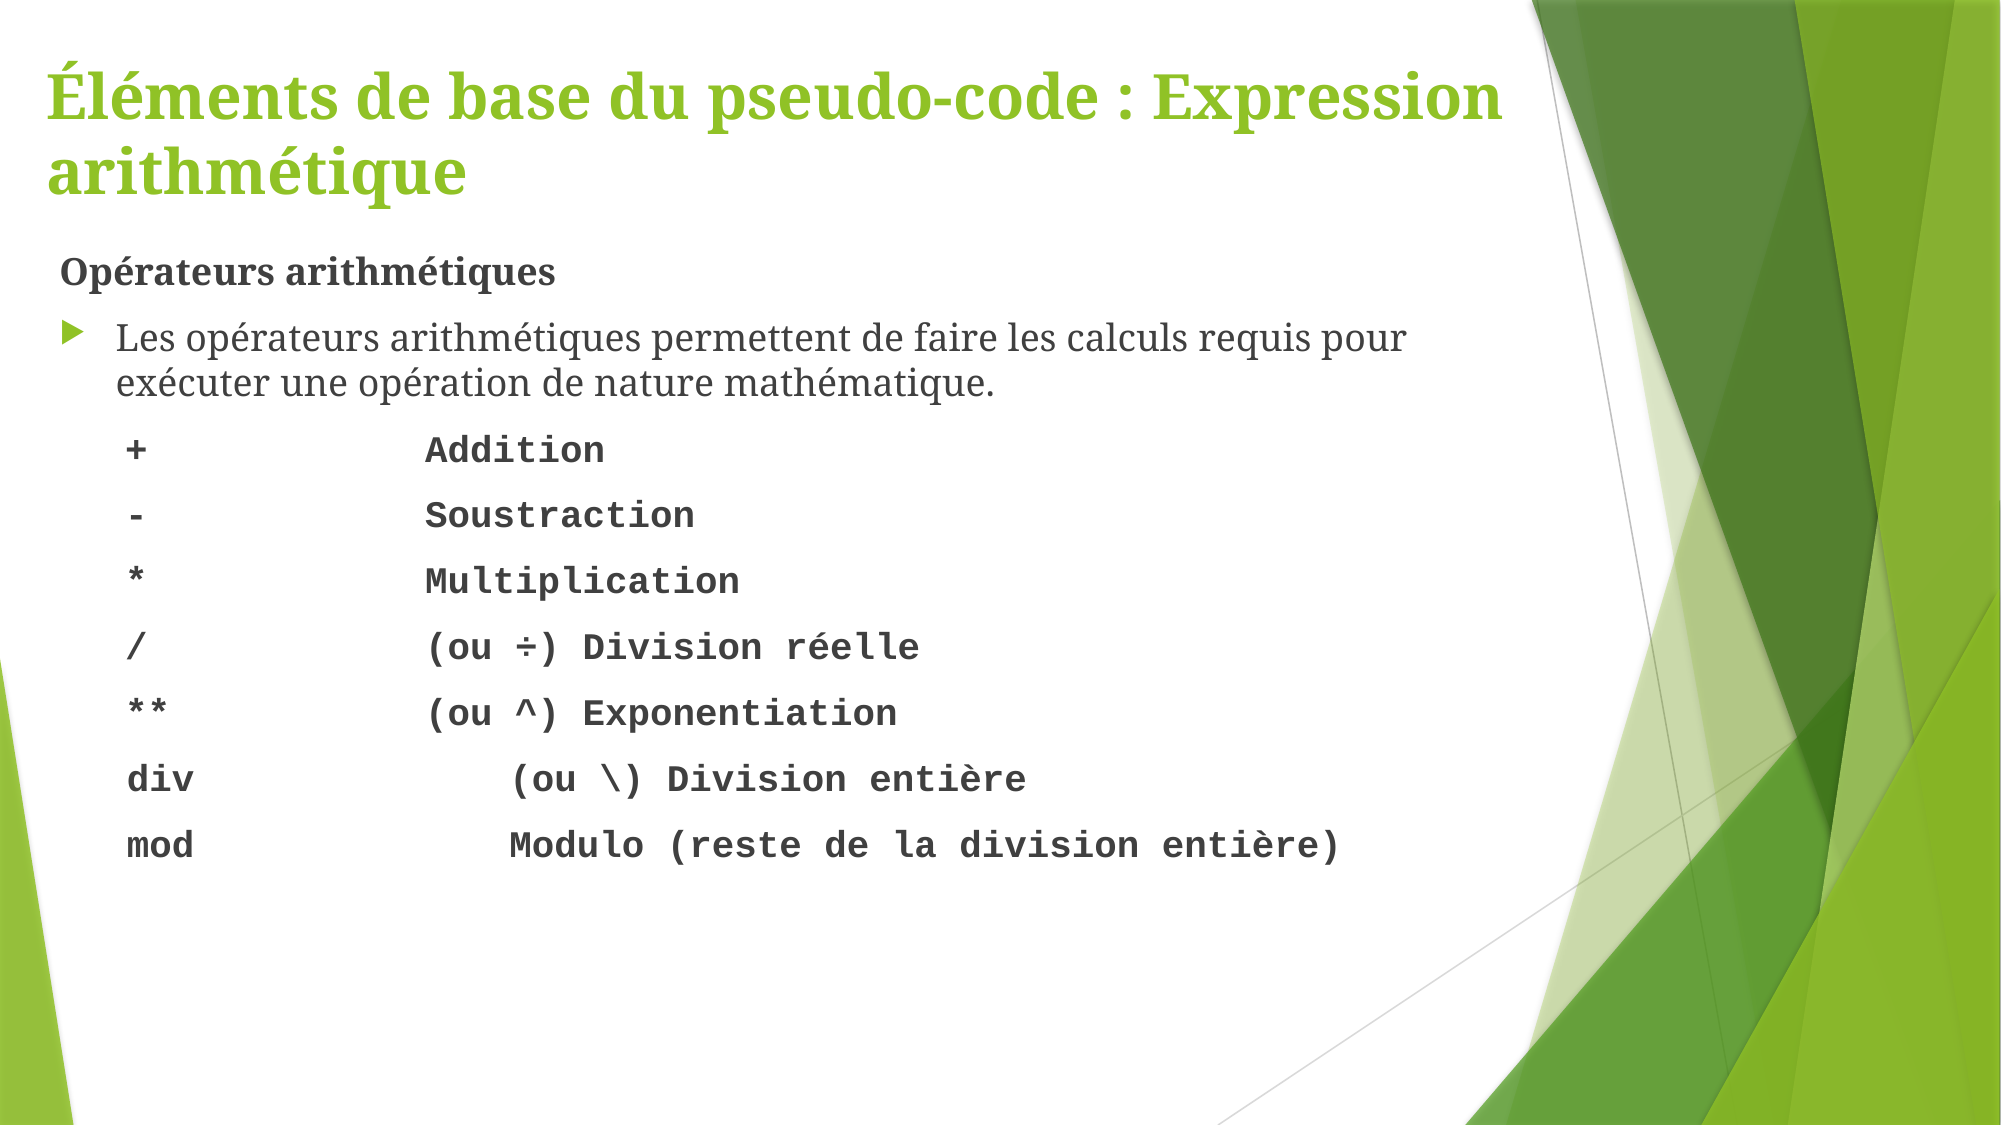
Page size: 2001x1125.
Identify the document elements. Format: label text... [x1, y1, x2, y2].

list Opérateurs arithmétiques Les opérateurs arithmétiques permettent de faire les calculs requis pour exécuter une opération de nature mathématique. + Addition - Soustraction * Multiplication / (ou ÷) Division réelle ** (ou ^) Exponentiation div (ou \) Division entière mod Modulo (reste de la division entière) [44, 240, 1520, 1040]
title Éléments de base du pseudo-code : Expression arithmétique [31, 49, 1875, 267]
